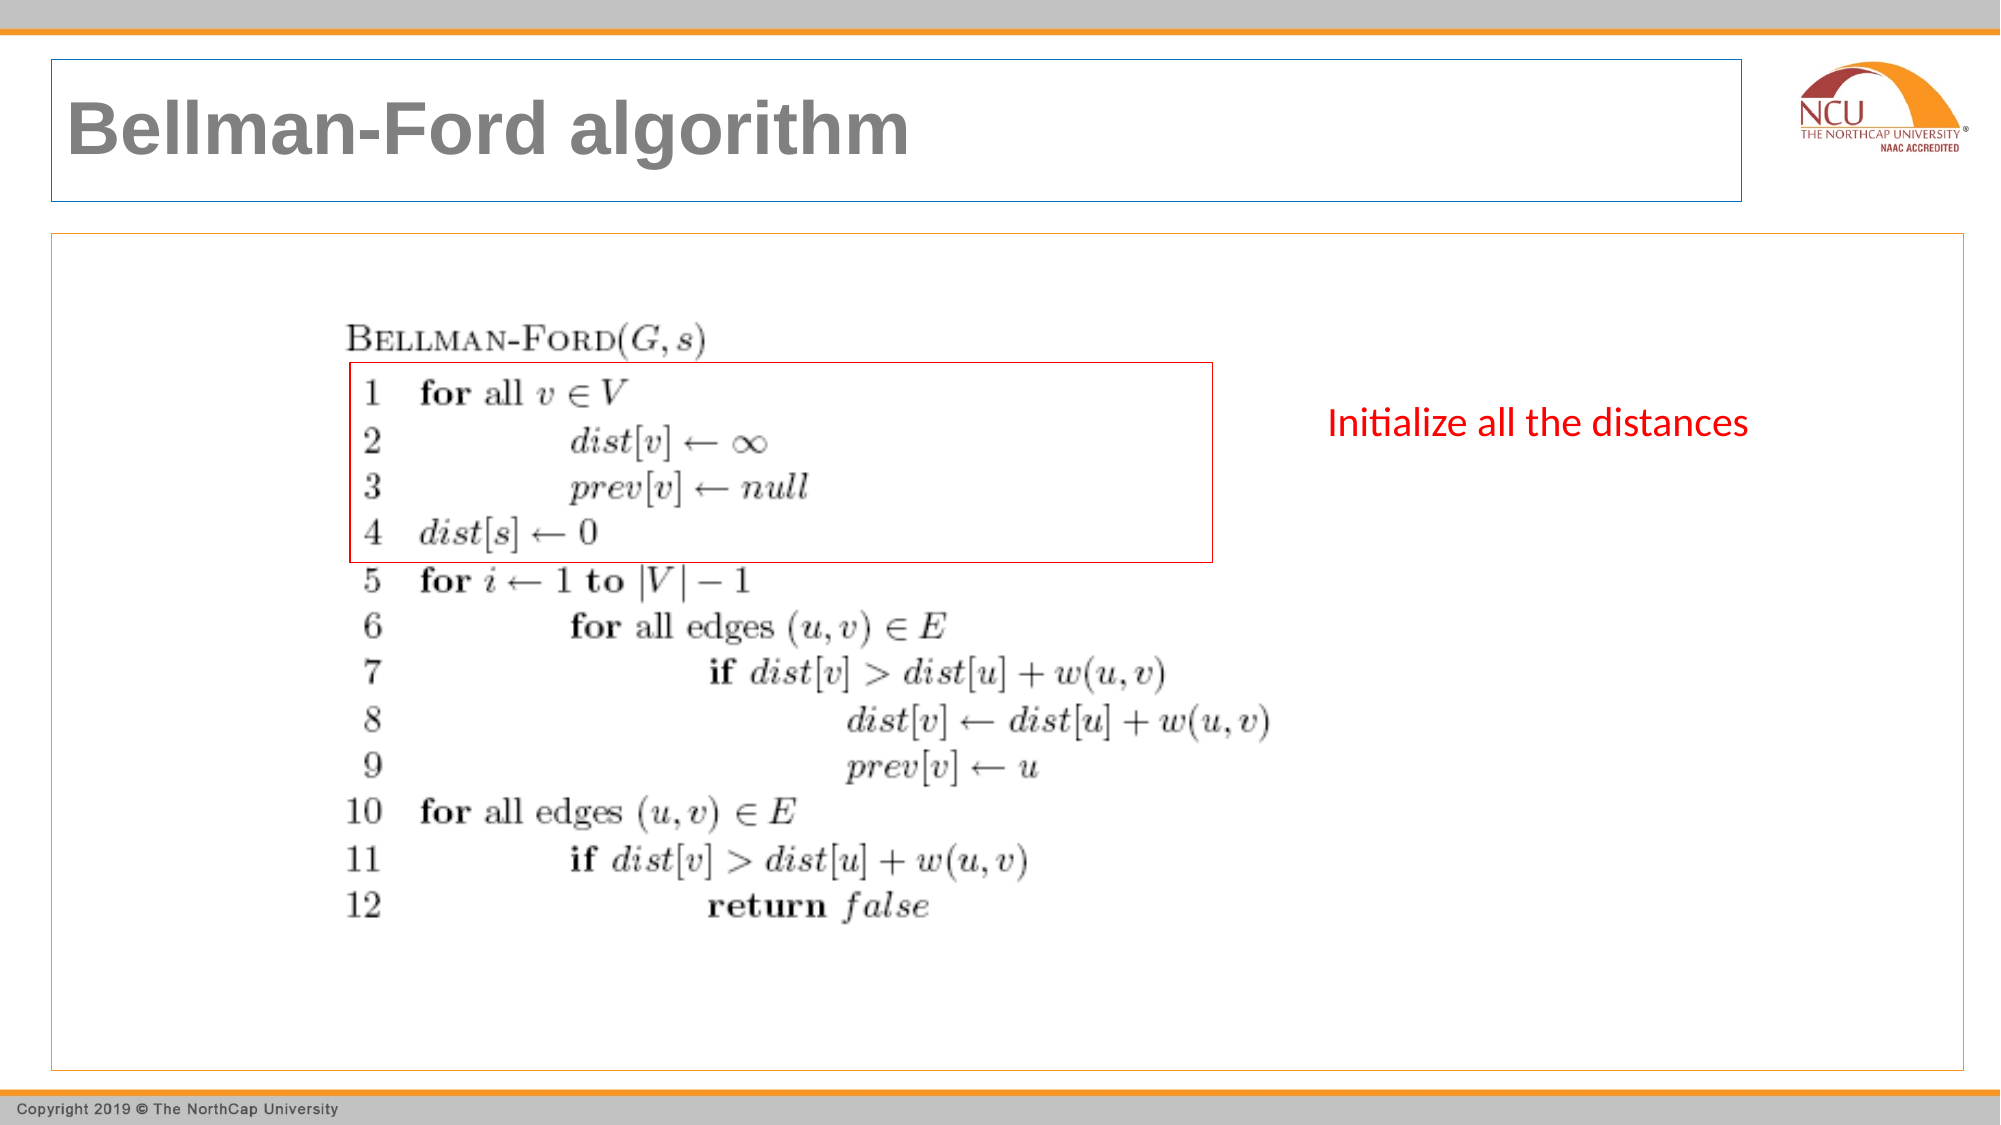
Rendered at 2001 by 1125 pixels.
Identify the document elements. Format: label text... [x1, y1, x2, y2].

picture [0, 0, 2000, 1125]
list [51, 233, 1964, 1071]
title Bellman-Ford algorithm [51, 59, 1742, 202]
